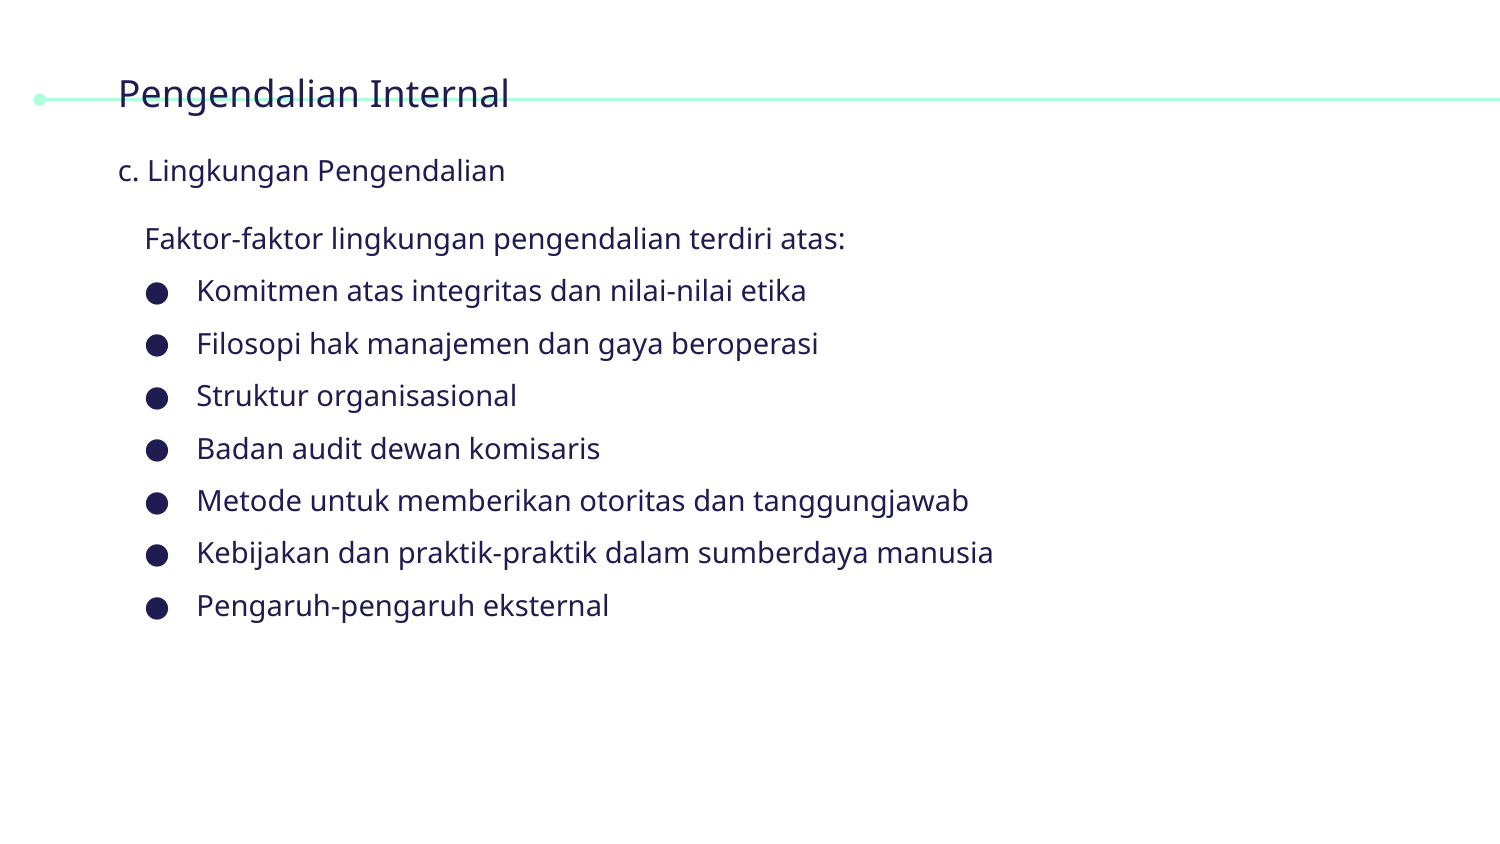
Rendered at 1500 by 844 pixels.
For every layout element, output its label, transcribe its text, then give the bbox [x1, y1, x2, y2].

title Pengendalian Internal [102, 55, 1338, 144]
list Faktor-faktor lingkungan pengendalian terdiri atas: Komitmen atas integritas dan nilai-nilai etika Filosopi hak manajemen dan gaya beroperasi Struktur organisasional Badan audit dewan komisaris Metode untuk memberikan otoritas dan tanggungjawab Kebijakan dan praktik-praktik dalam sumberdaya manusia Pengaruh-pengaruh eksternal [106, 187, 1338, 581]
subtitle c. Lingkungan Pengendalian [102, 144, 750, 194]
